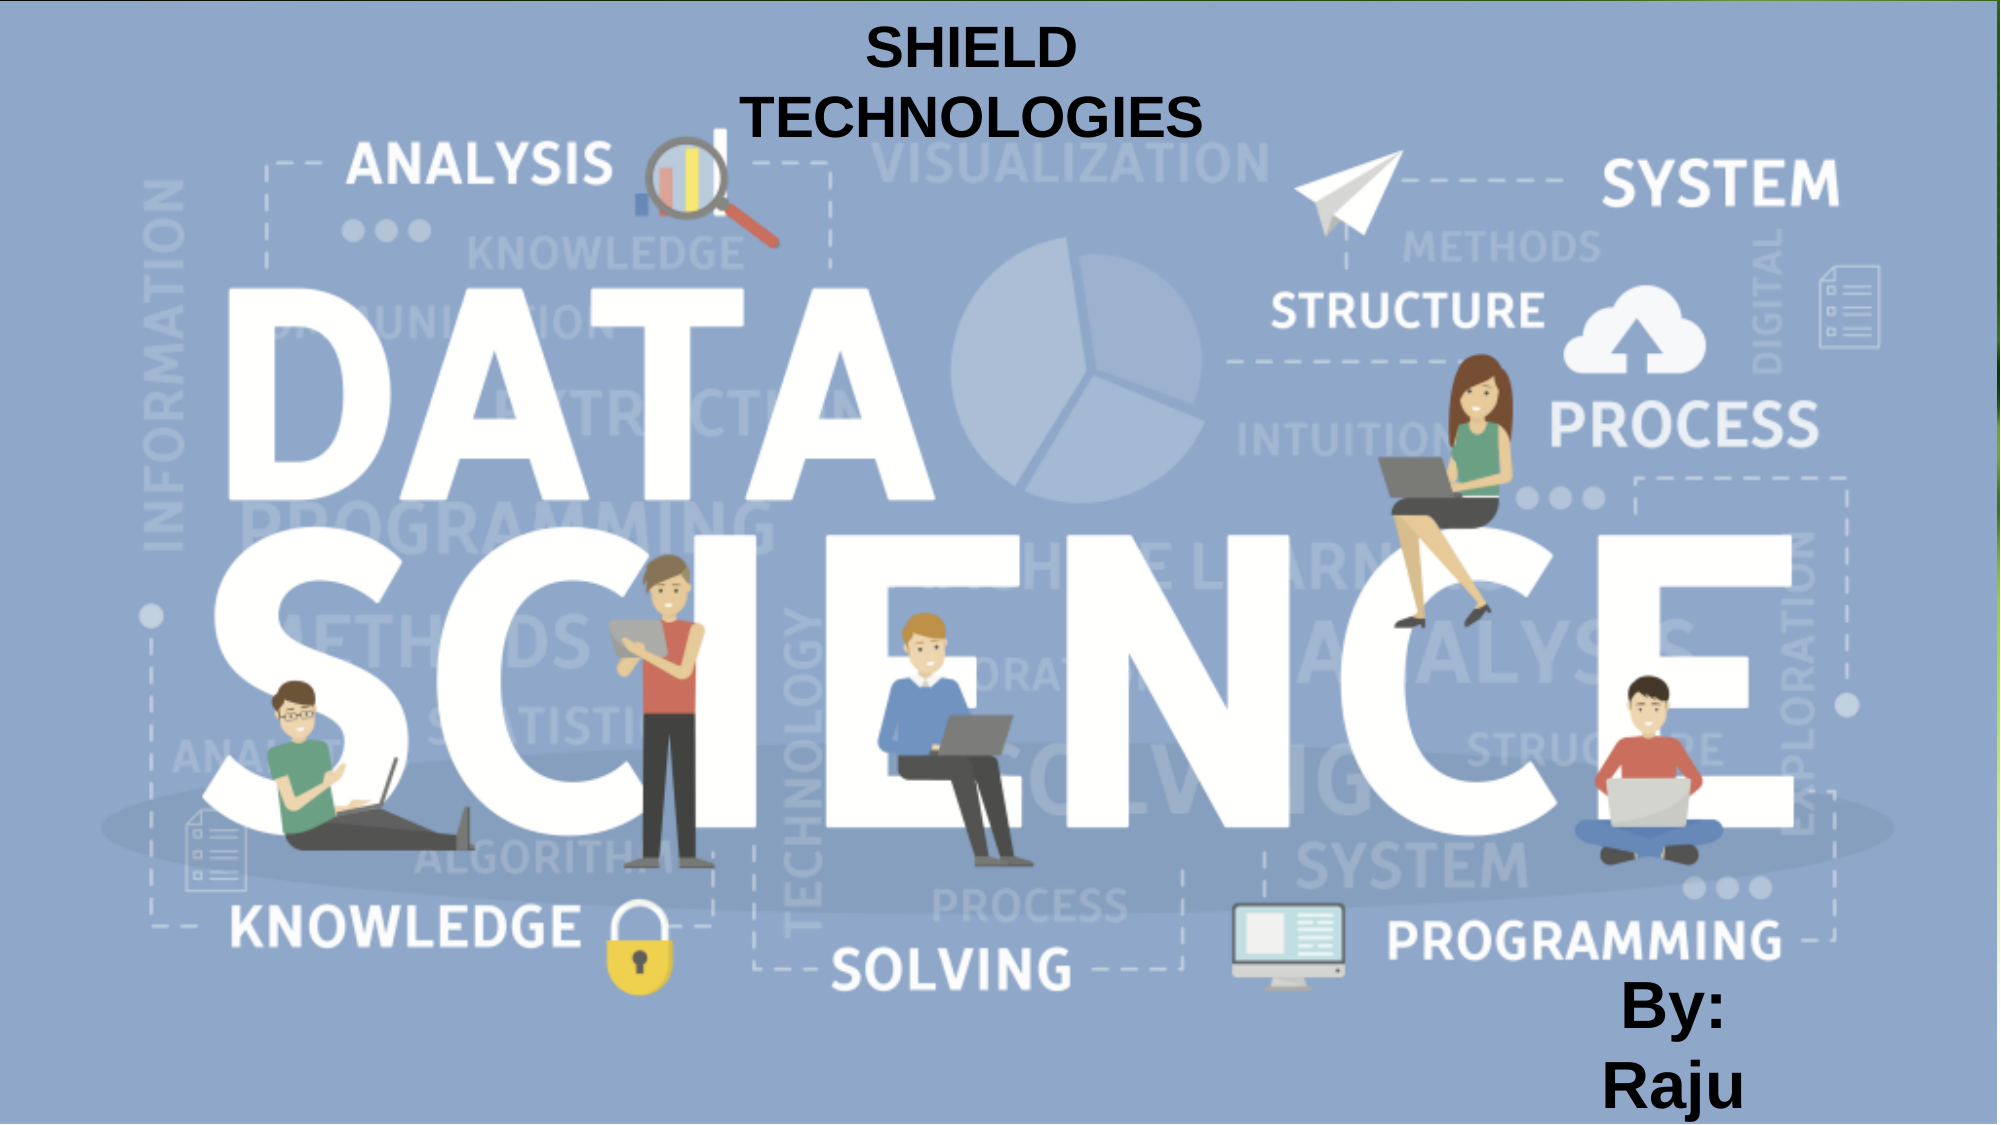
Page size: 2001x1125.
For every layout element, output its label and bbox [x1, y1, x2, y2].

list [0, 1, 1996, 1124]
picture [0, 0, 2000, 1125]
